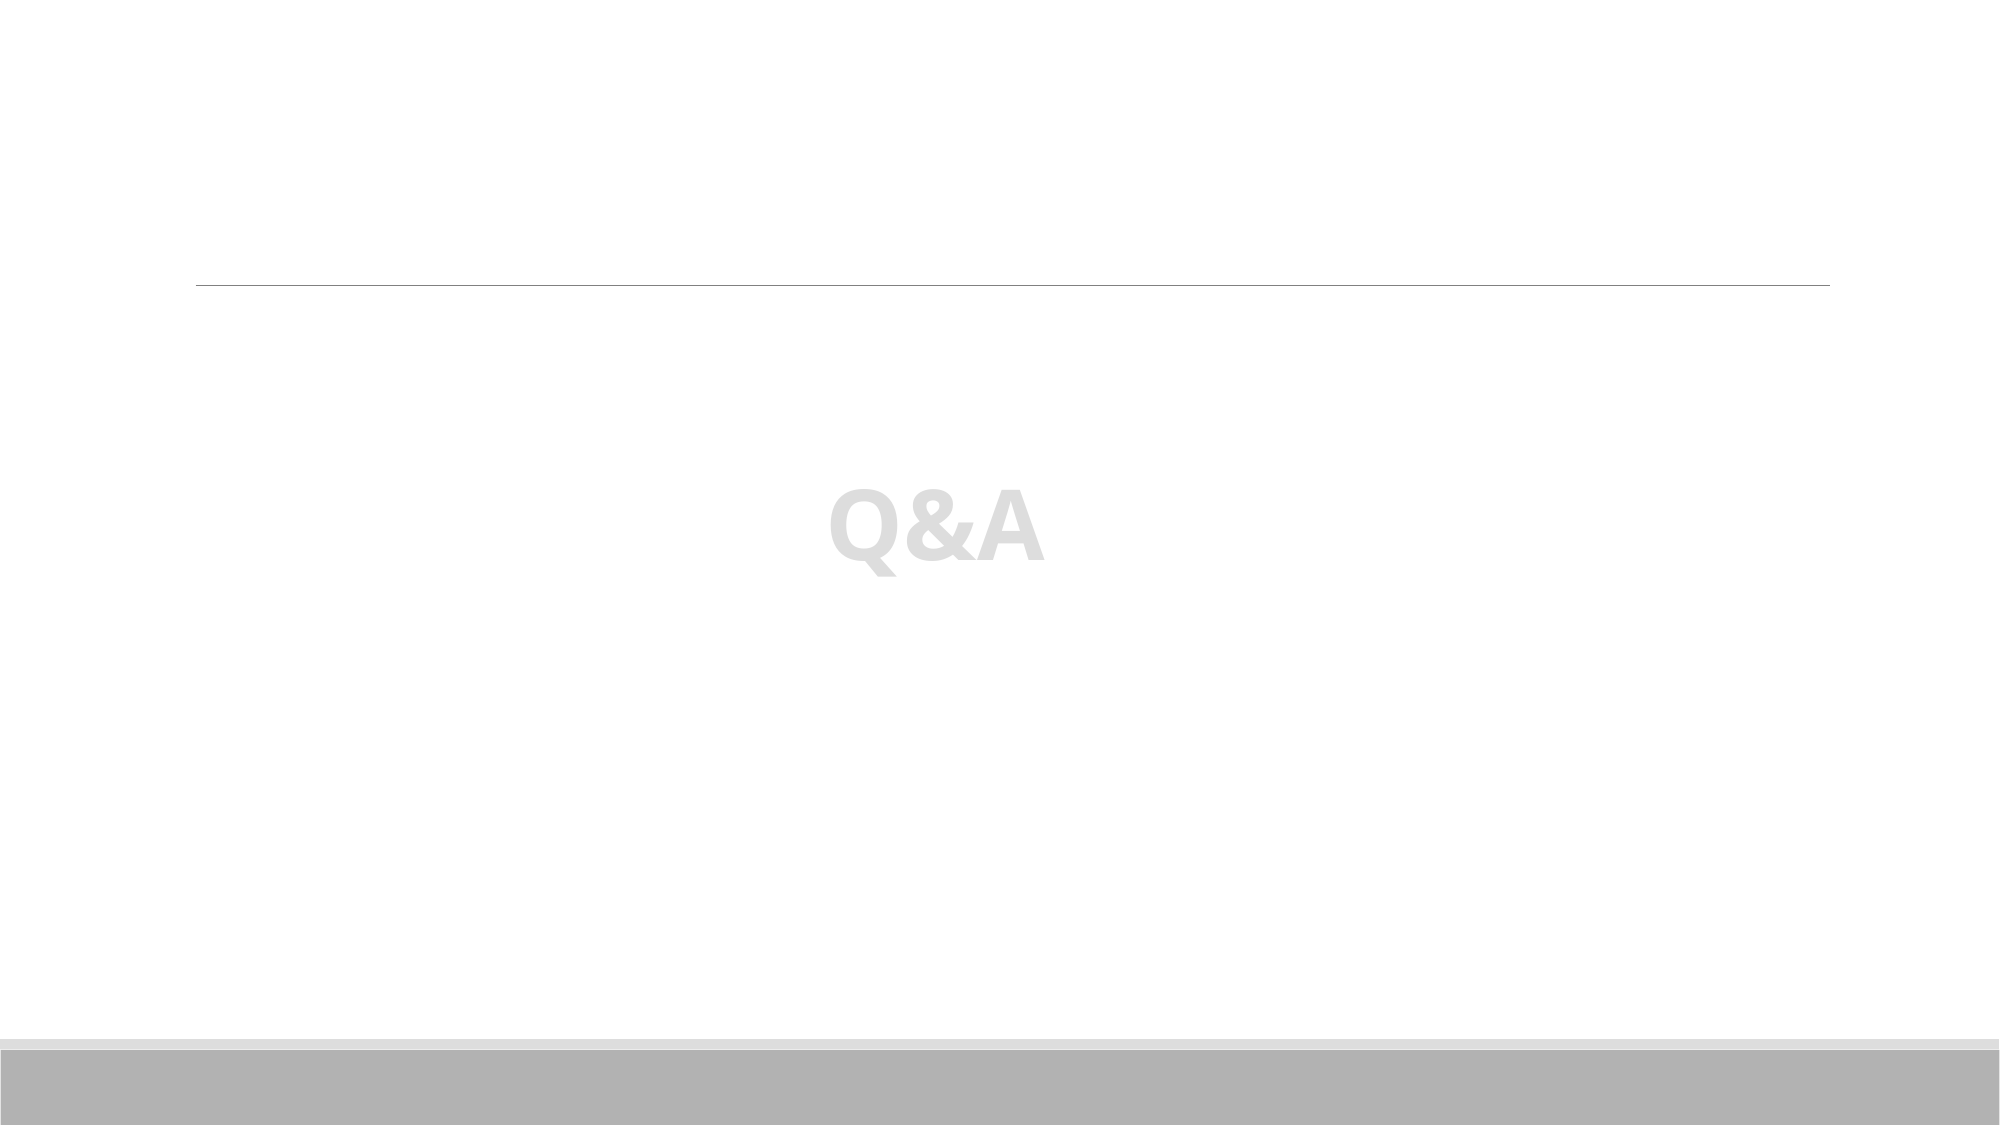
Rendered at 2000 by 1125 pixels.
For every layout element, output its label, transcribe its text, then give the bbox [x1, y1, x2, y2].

text_box Q&A [810, 468, 1105, 643]
